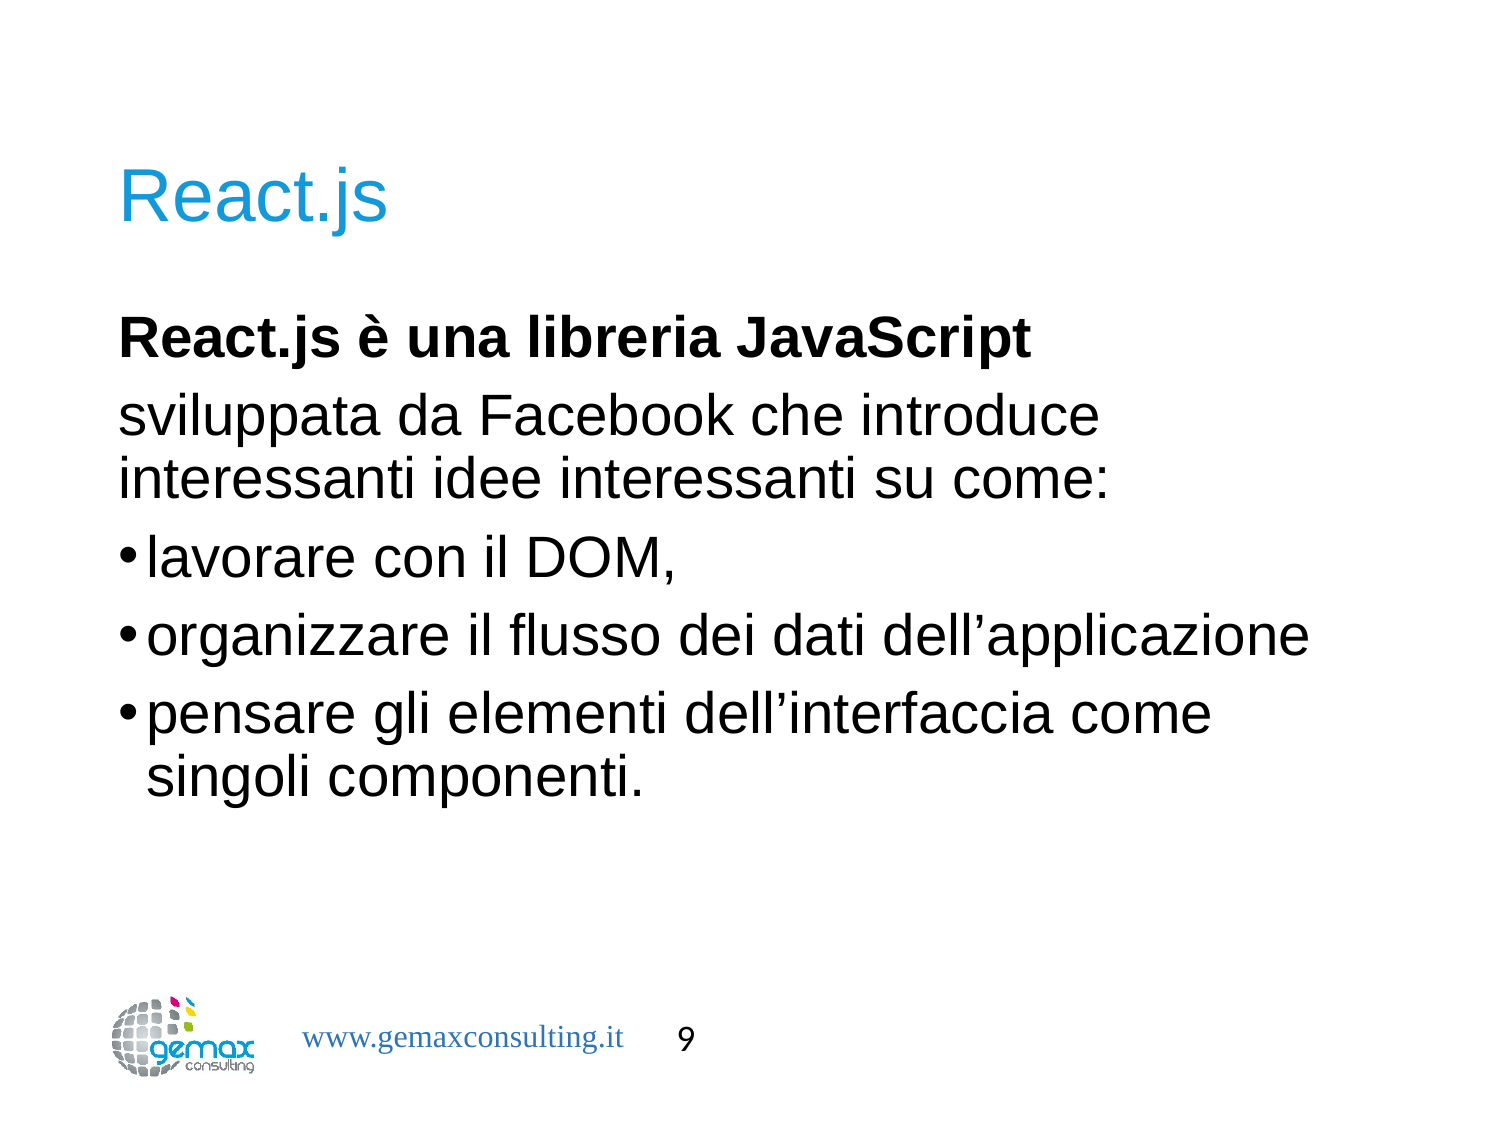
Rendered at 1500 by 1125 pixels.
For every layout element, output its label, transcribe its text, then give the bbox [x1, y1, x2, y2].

title React.js [103, 59, 1397, 278]
list React.js è una libreria JavaScript sviluppata da Facebook che introduce interessanti idee interessanti su come: lavorare con il DOM, organizzare il flusso dei dati dell’applicazione pensare gli elementi dell’interfaccia come singoli componenti. [103, 299, 1397, 1014]
picture [103, 1014, 262, 1083]
text_box 9 [661, 1006, 793, 1067]
